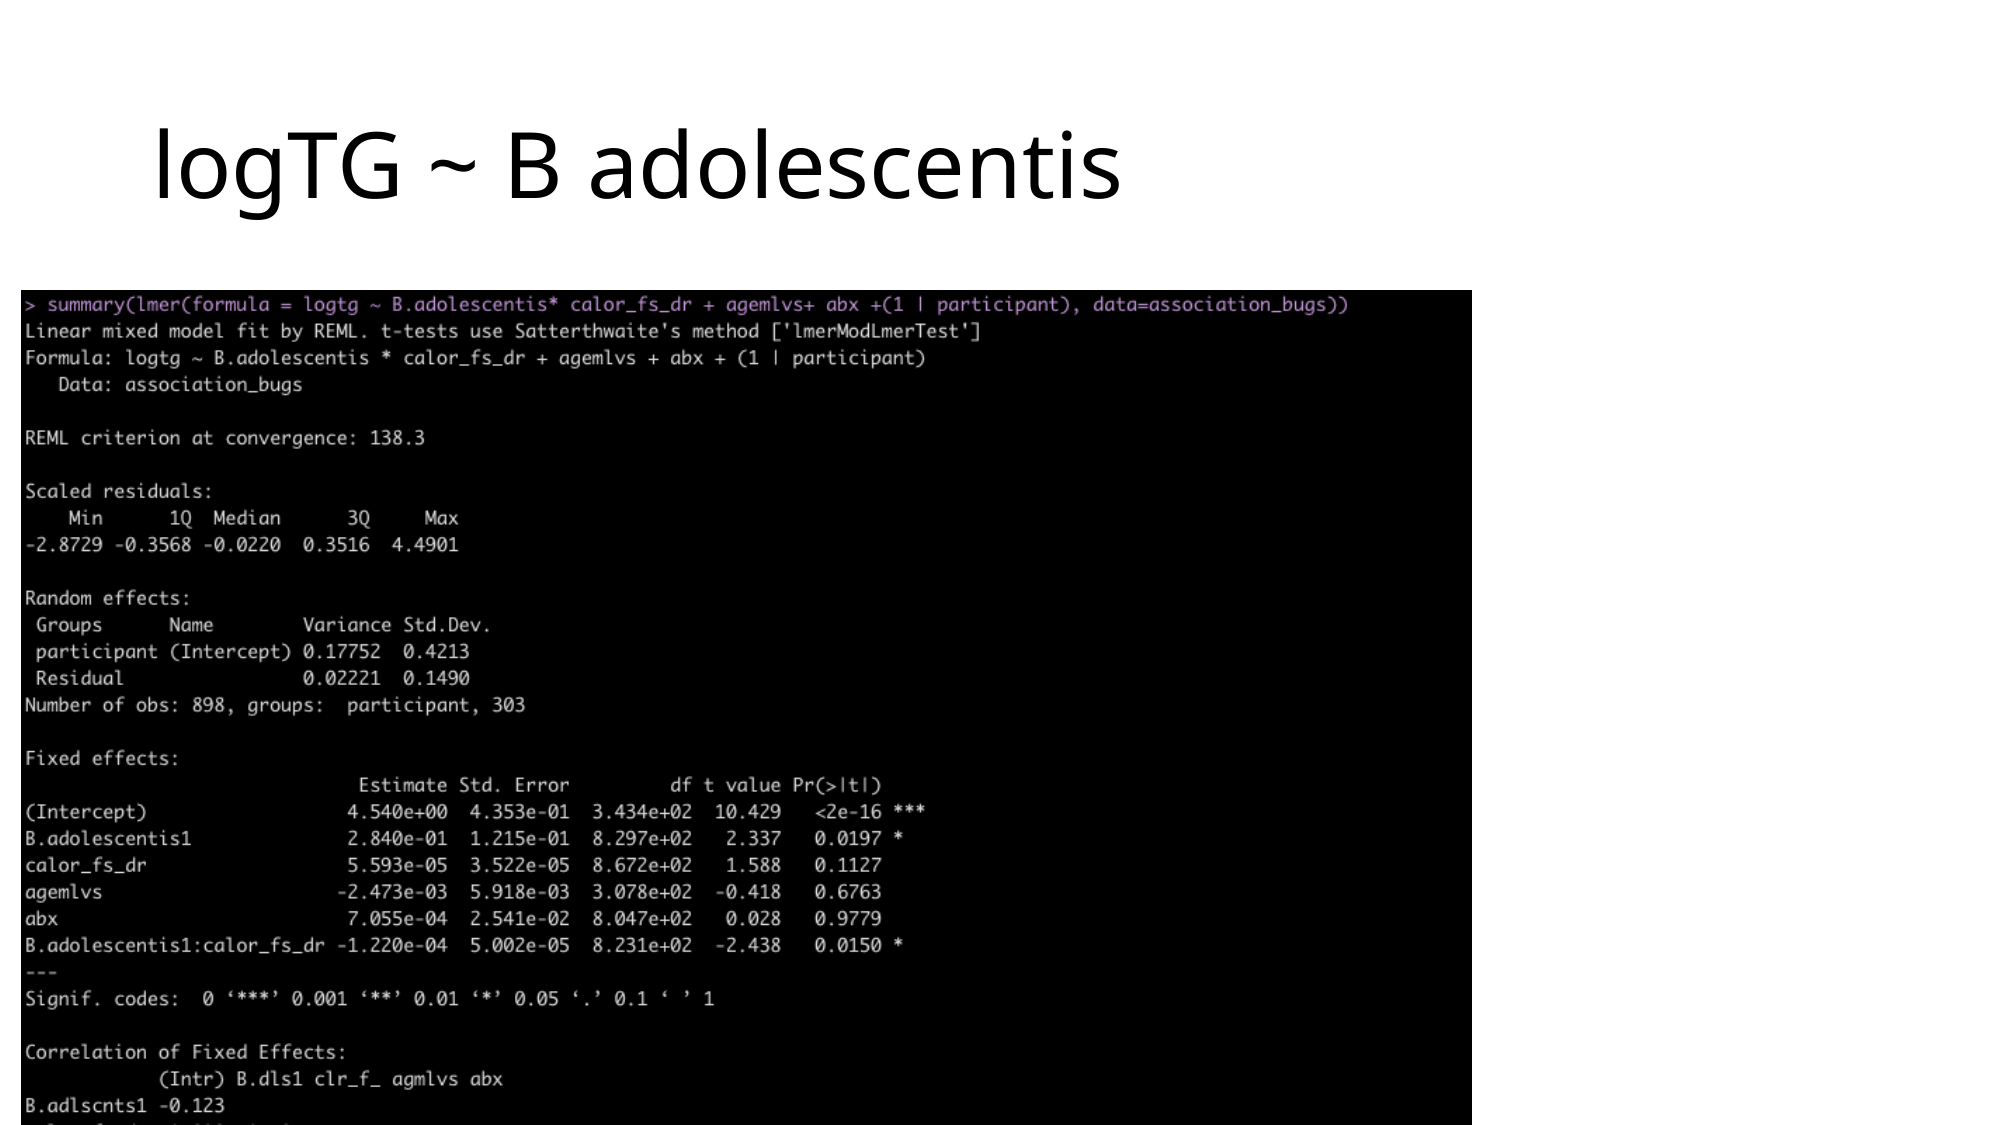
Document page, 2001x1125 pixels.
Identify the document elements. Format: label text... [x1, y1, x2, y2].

picture [21, 290, 1472, 1125]
title logTG ~ B adolescentis [137, 59, 1863, 278]
